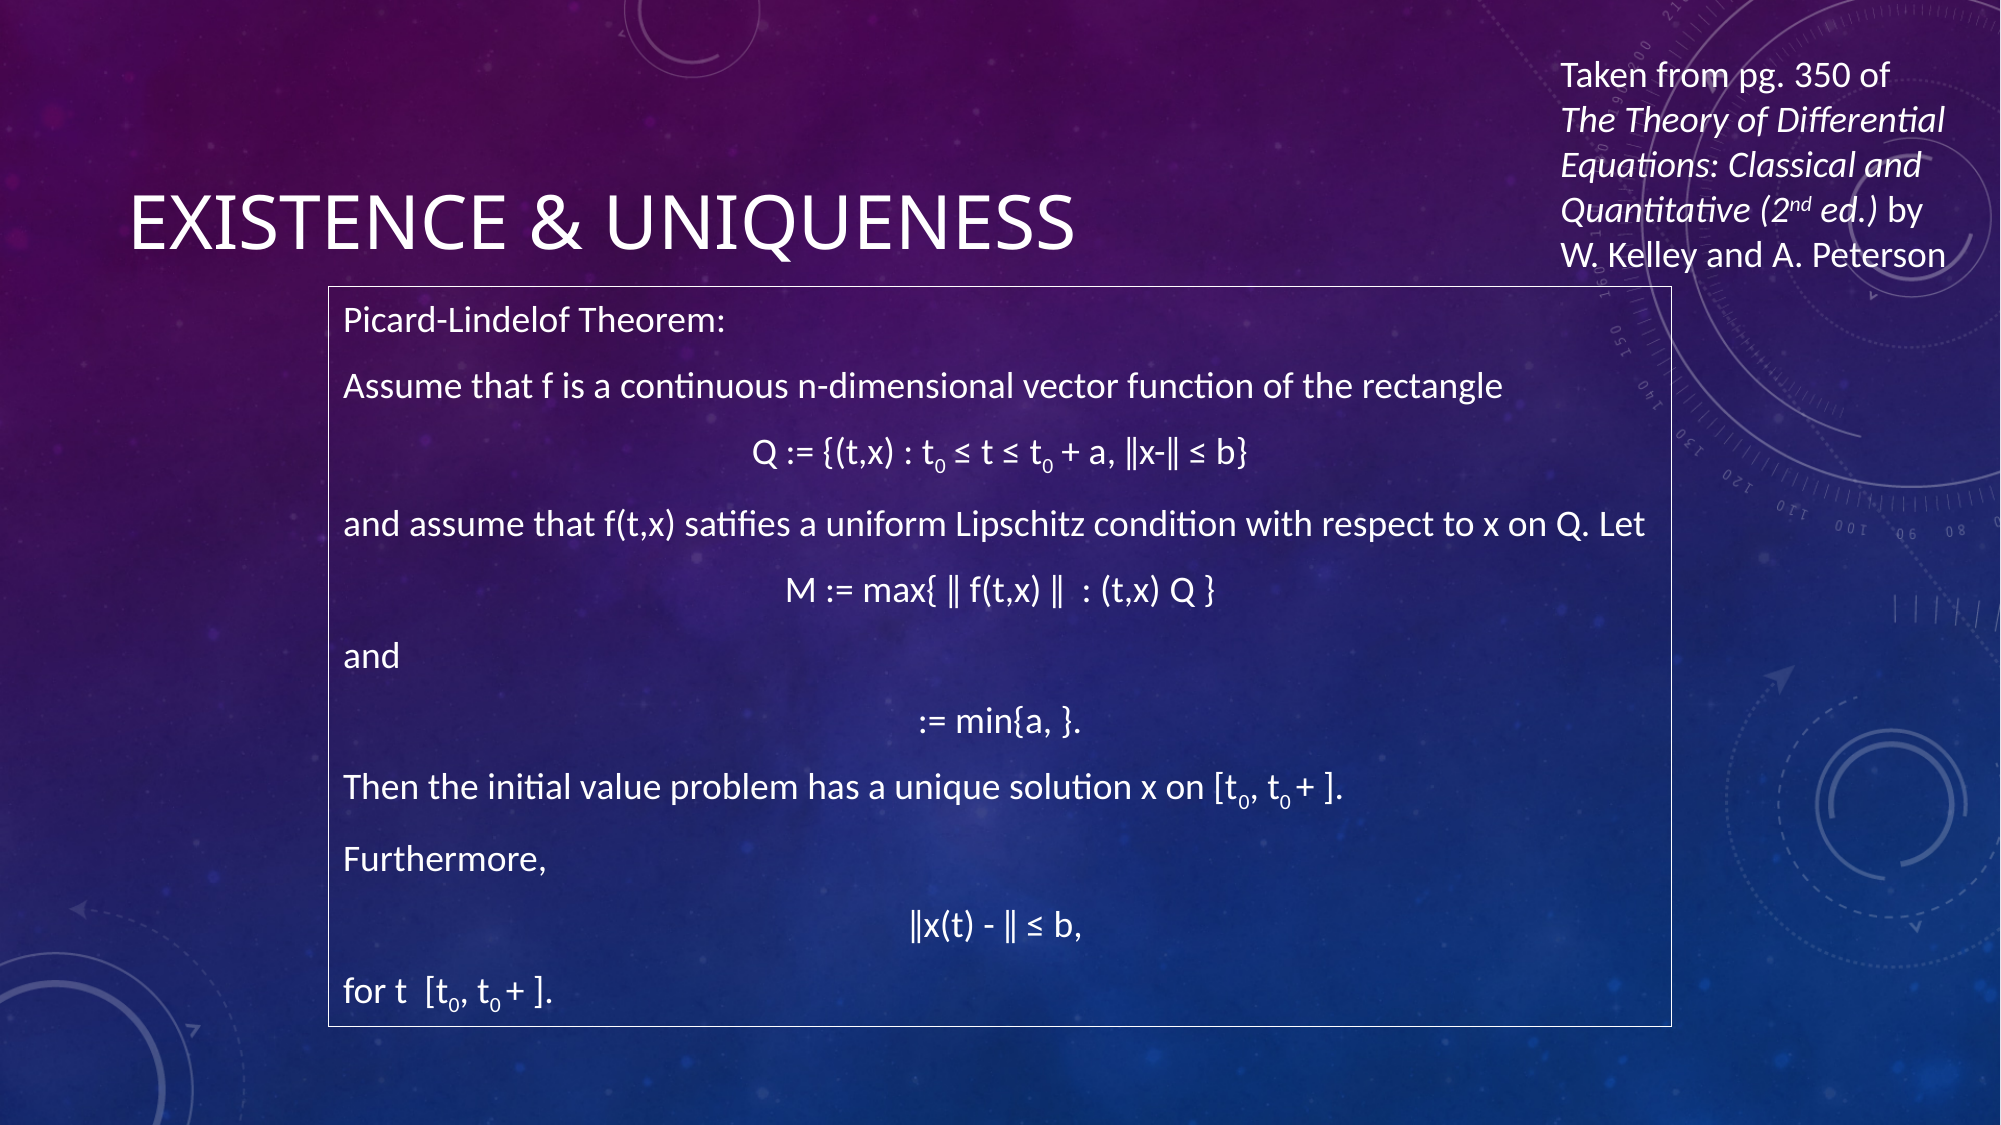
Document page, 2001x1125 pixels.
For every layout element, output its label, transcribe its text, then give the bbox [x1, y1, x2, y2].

text_box Taken from pg. 350 of The Theory of Differential Equations: Classical and Quantitative (2nd ed.) by W. Kelley and A. Peterson [1545, 42, 1966, 283]
title Existence & UNIQUENESS [112, 99, 1775, 339]
picture [0, 0, 2001, 1125]
